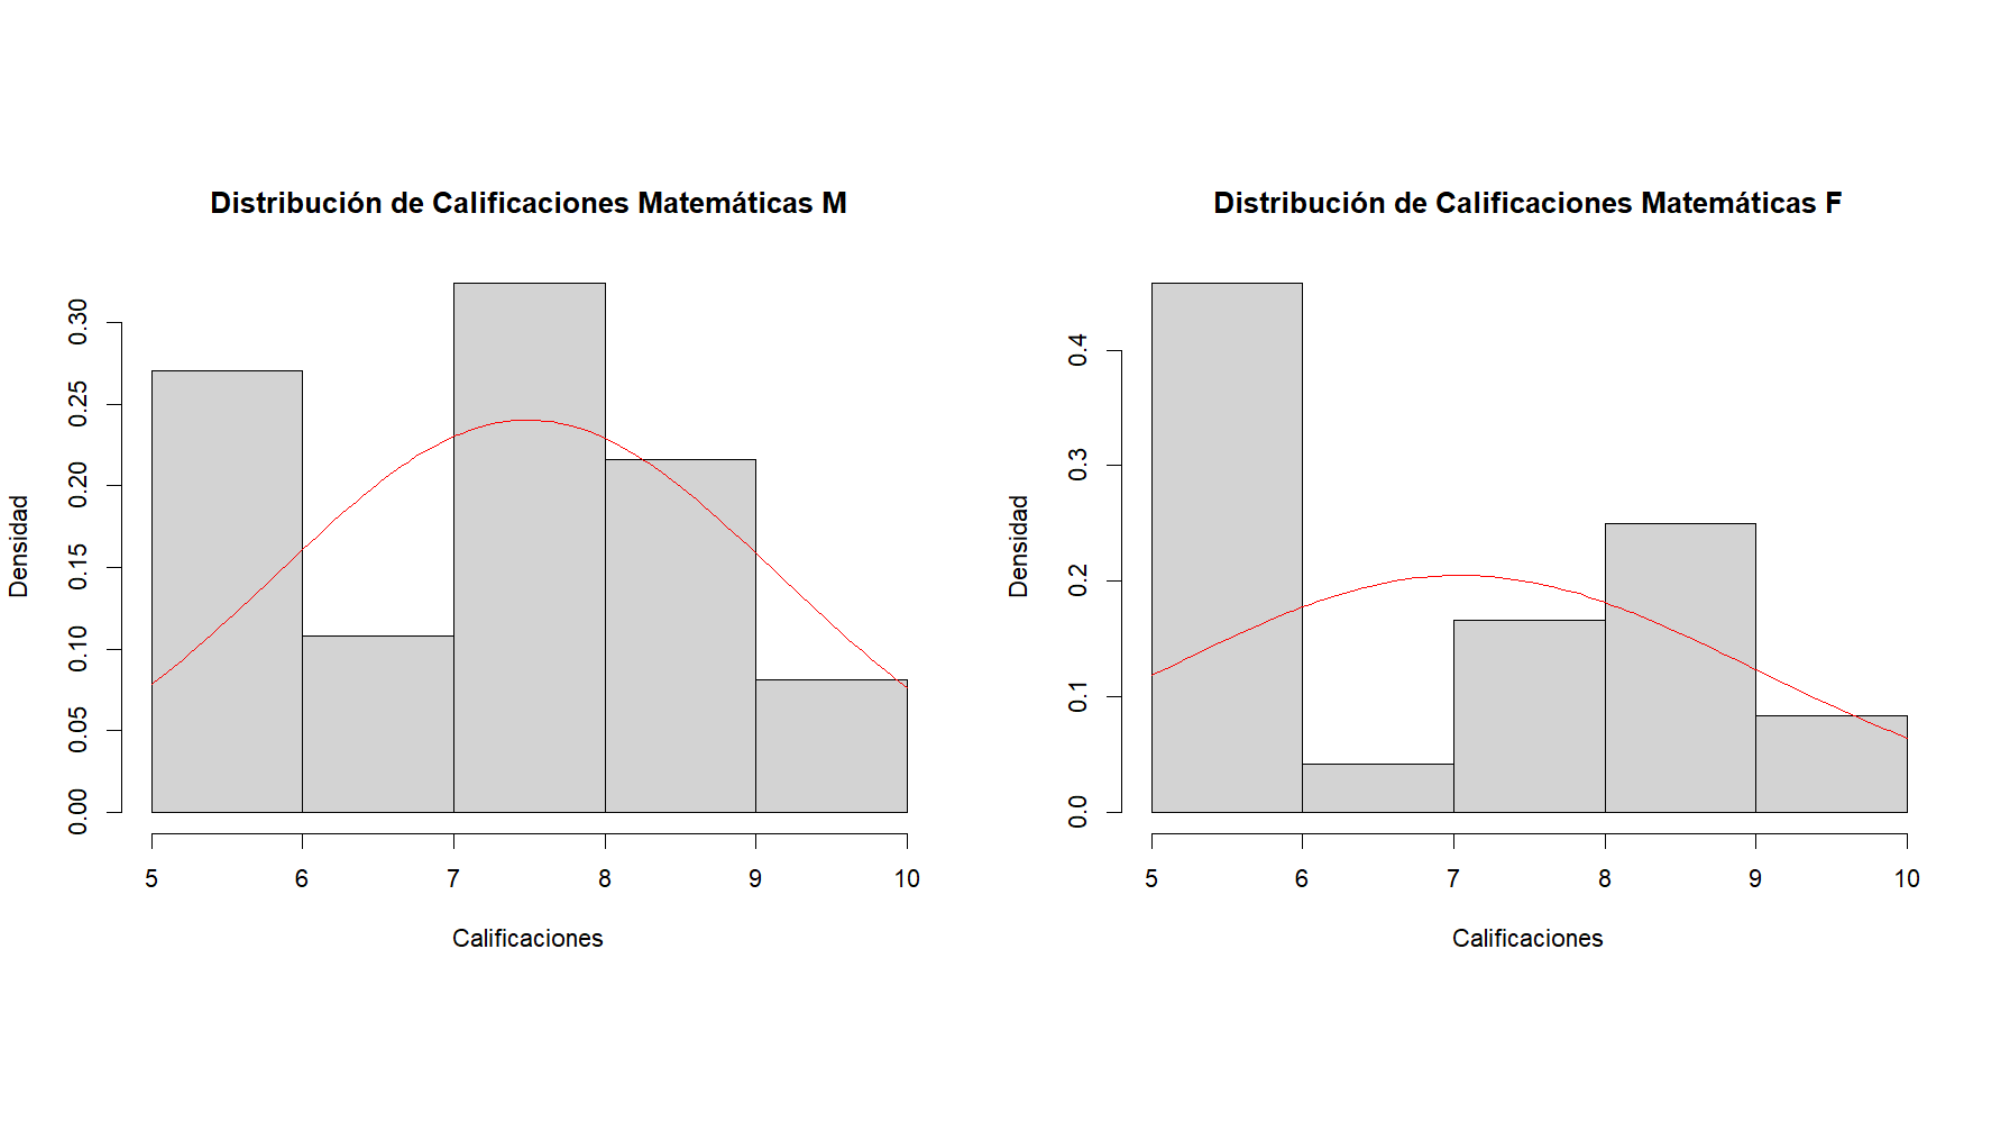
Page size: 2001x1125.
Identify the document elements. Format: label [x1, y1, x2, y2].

picture [0, 139, 2000, 985]
